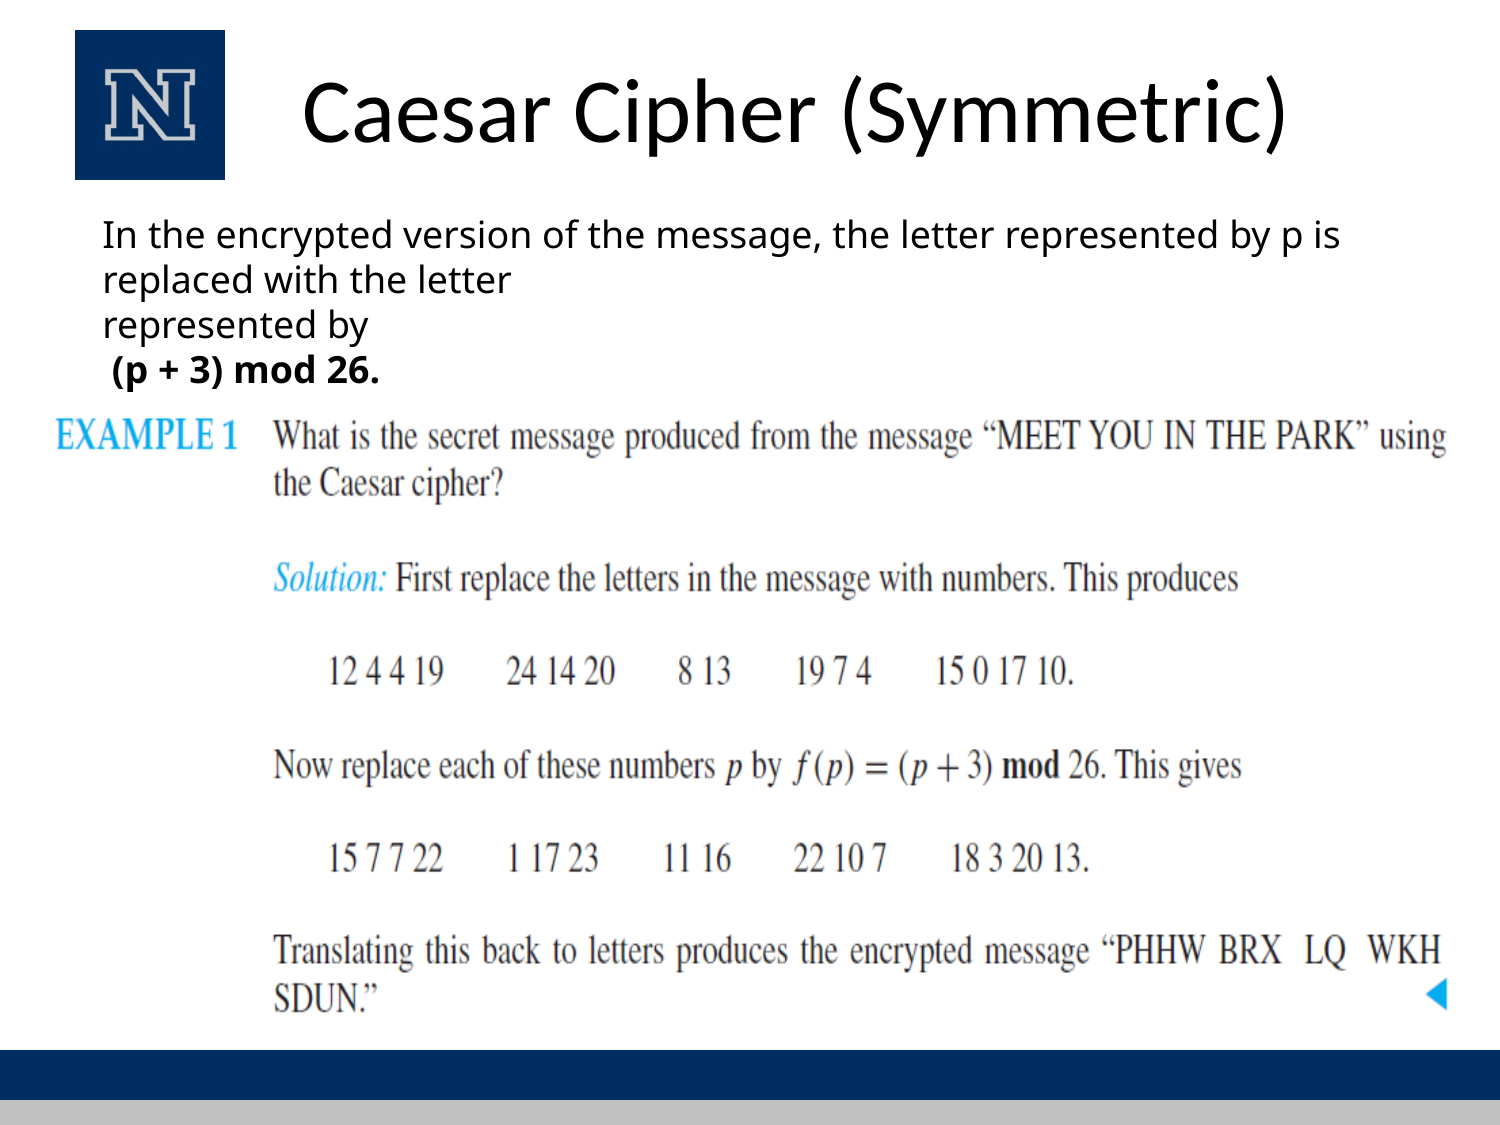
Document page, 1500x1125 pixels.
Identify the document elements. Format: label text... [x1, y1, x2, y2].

title Caesar Cipher (Symmetric) [287, 12, 1475, 200]
picture [75, 30, 225, 180]
text_box In the encrypted version of the message, the letter represented by p is replaced with the letter represented by (p + 3) mod 26. [87, 204, 1438, 398]
picture [45, 399, 1470, 1024]
